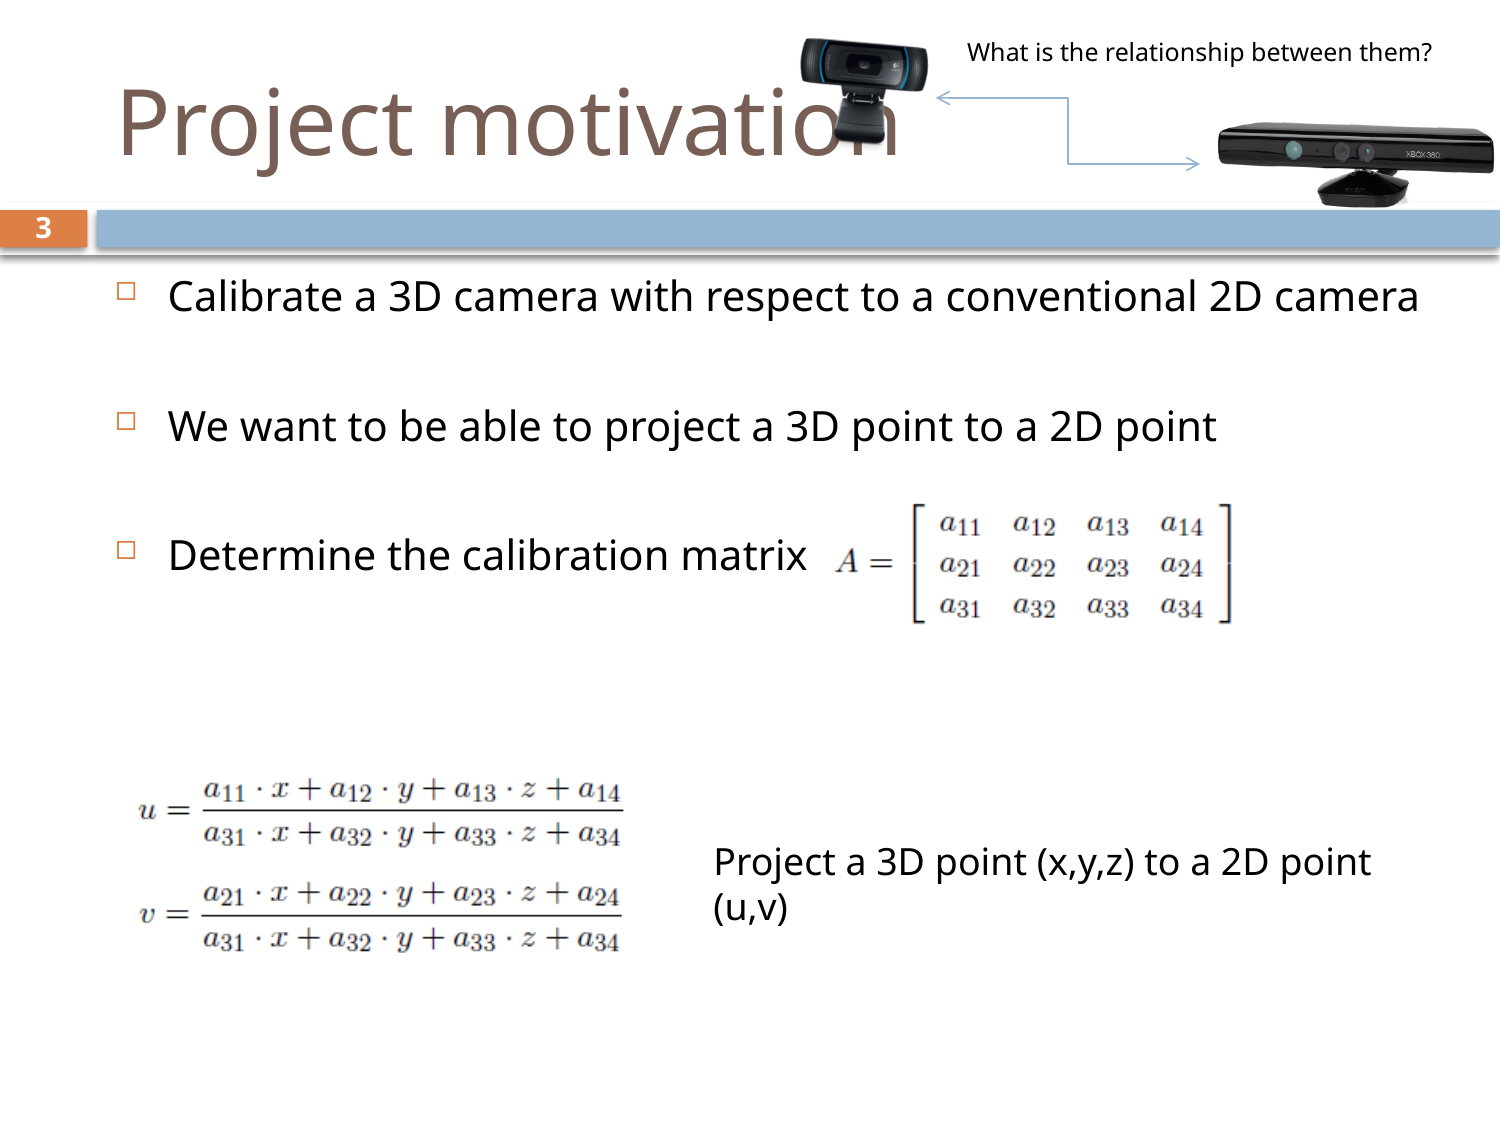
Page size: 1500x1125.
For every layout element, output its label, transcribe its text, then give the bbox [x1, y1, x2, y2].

picture [1212, 113, 1500, 214]
picture [824, 487, 1248, 640]
slide_number 3 [0, 208, 88, 249]
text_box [935, 97, 1201, 165]
picture [788, 25, 935, 163]
title Project motivation [936, 37, 1438, 117]
text_box What is the relationship between them? [952, 28, 1500, 74]
list Calibrate a 3D camera with respect to a conventional 2D camera We want to be able to project a 3D point to a 2D point Determine the calibration matrix [100, 262, 1438, 1000]
text_box Project a 3D point (x,y,z) to a 2D point (u,v) [698, 830, 1412, 936]
picture [124, 758, 634, 964]
title Project motivation [100, 37, 1206, 200]
